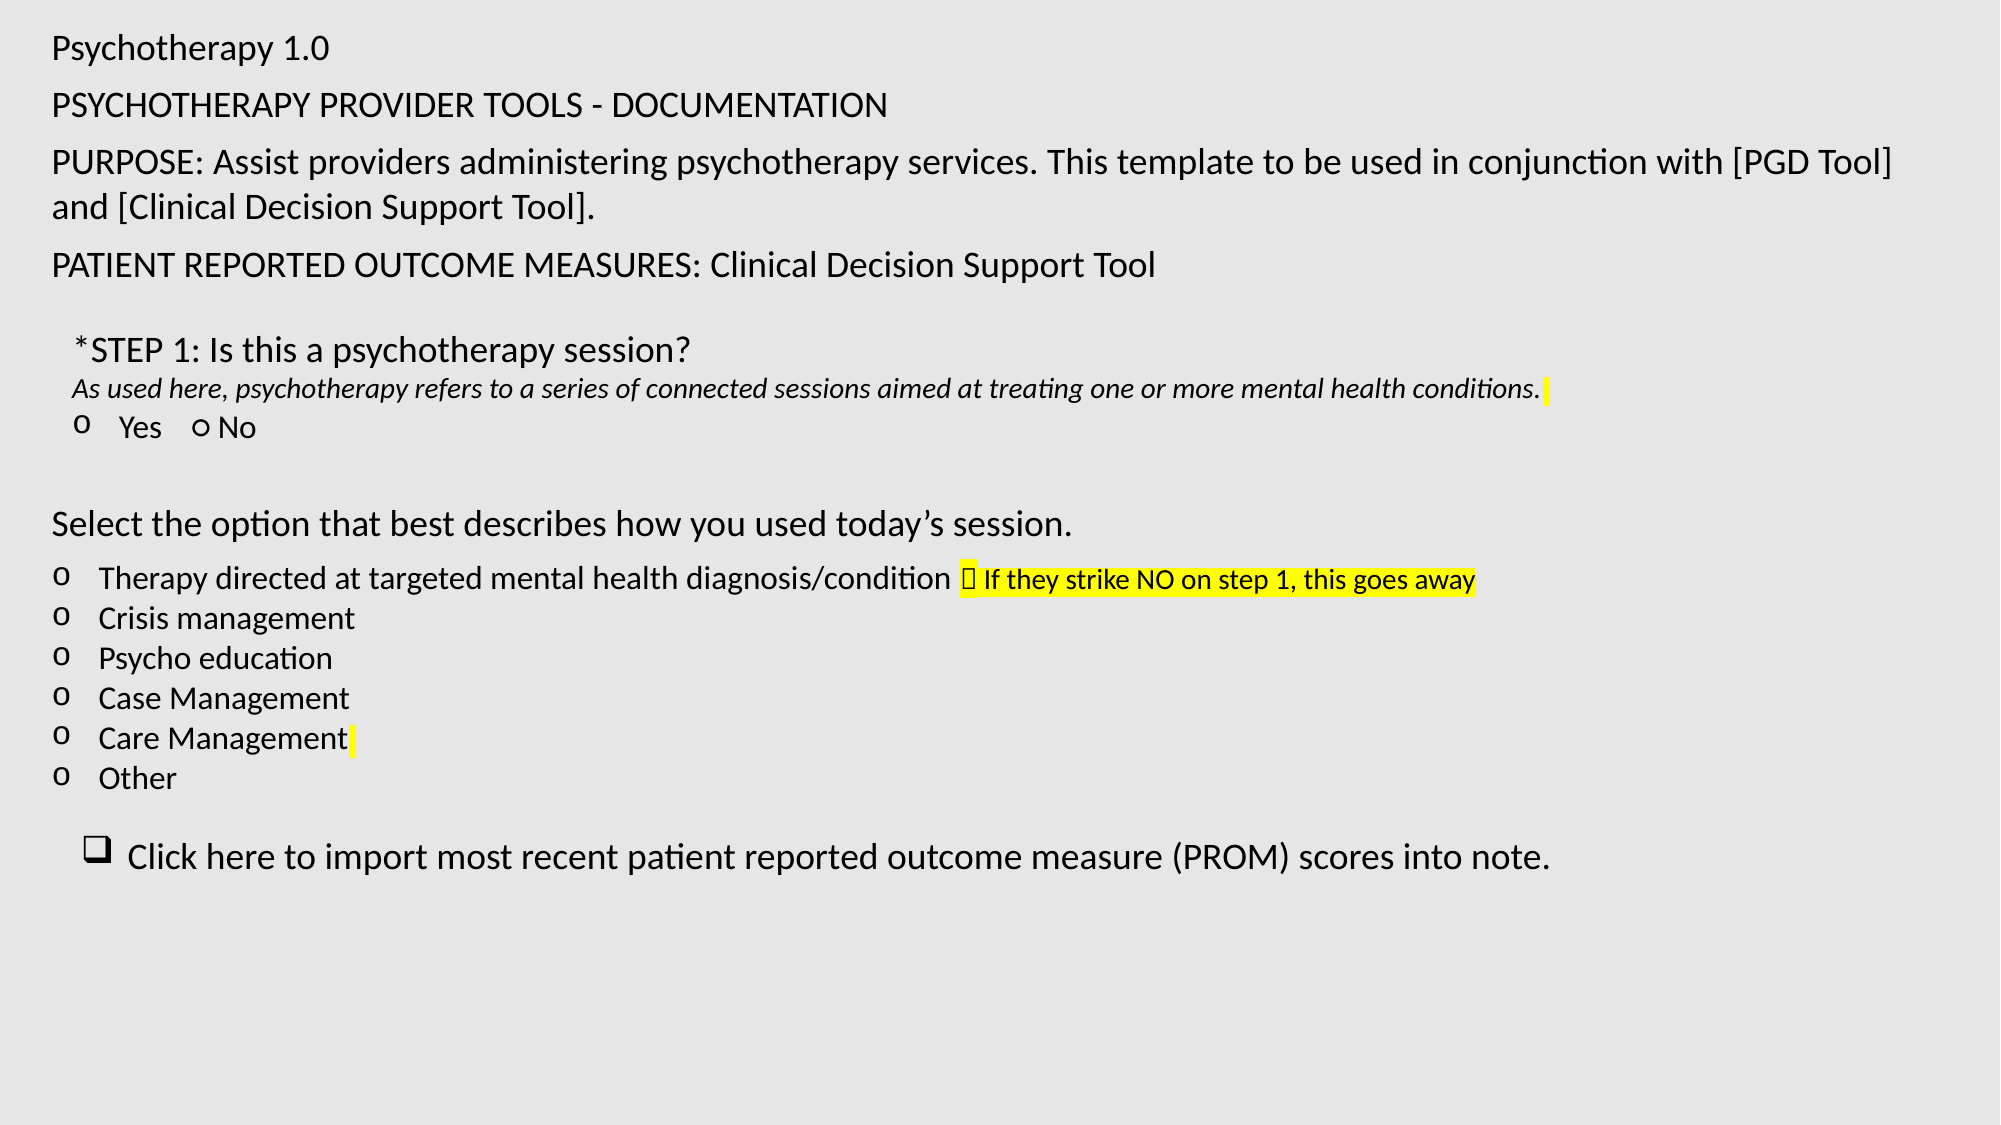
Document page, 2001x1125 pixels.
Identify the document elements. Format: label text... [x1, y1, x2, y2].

text_box Click here to import most recent patient reported outcome measure (PROM) scores into note. [66, 824, 1568, 885]
text_box Psychotherapy 1.0 PSYCHOTHERAPY PROVIDER TOOLS - DOCUMENTATION PURPOSE: Assist providers administering psychotherapy services. This template to be used in conjunction with [PGD Tool] and [Clinical Decision Support Tool]. PATIENT REPORTED OUTCOME MEASURES: Clinical Decision Support Tool [36, 15, 1948, 408]
text_box Select the option that best describes how you used today’s session. Therapy directed at targeted mental health diagnosis/condition  If they strike NO on step 1, this goes away Crisis management Psycho education Case Management Care Management Other [36, 491, 1590, 884]
text_box *STEP 1: Is this a psychotherapy session? As used here, psychotherapy refers to a series of connected sessions aimed at treating one or more mental health conditions. Yes ○ No [57, 317, 1589, 491]
